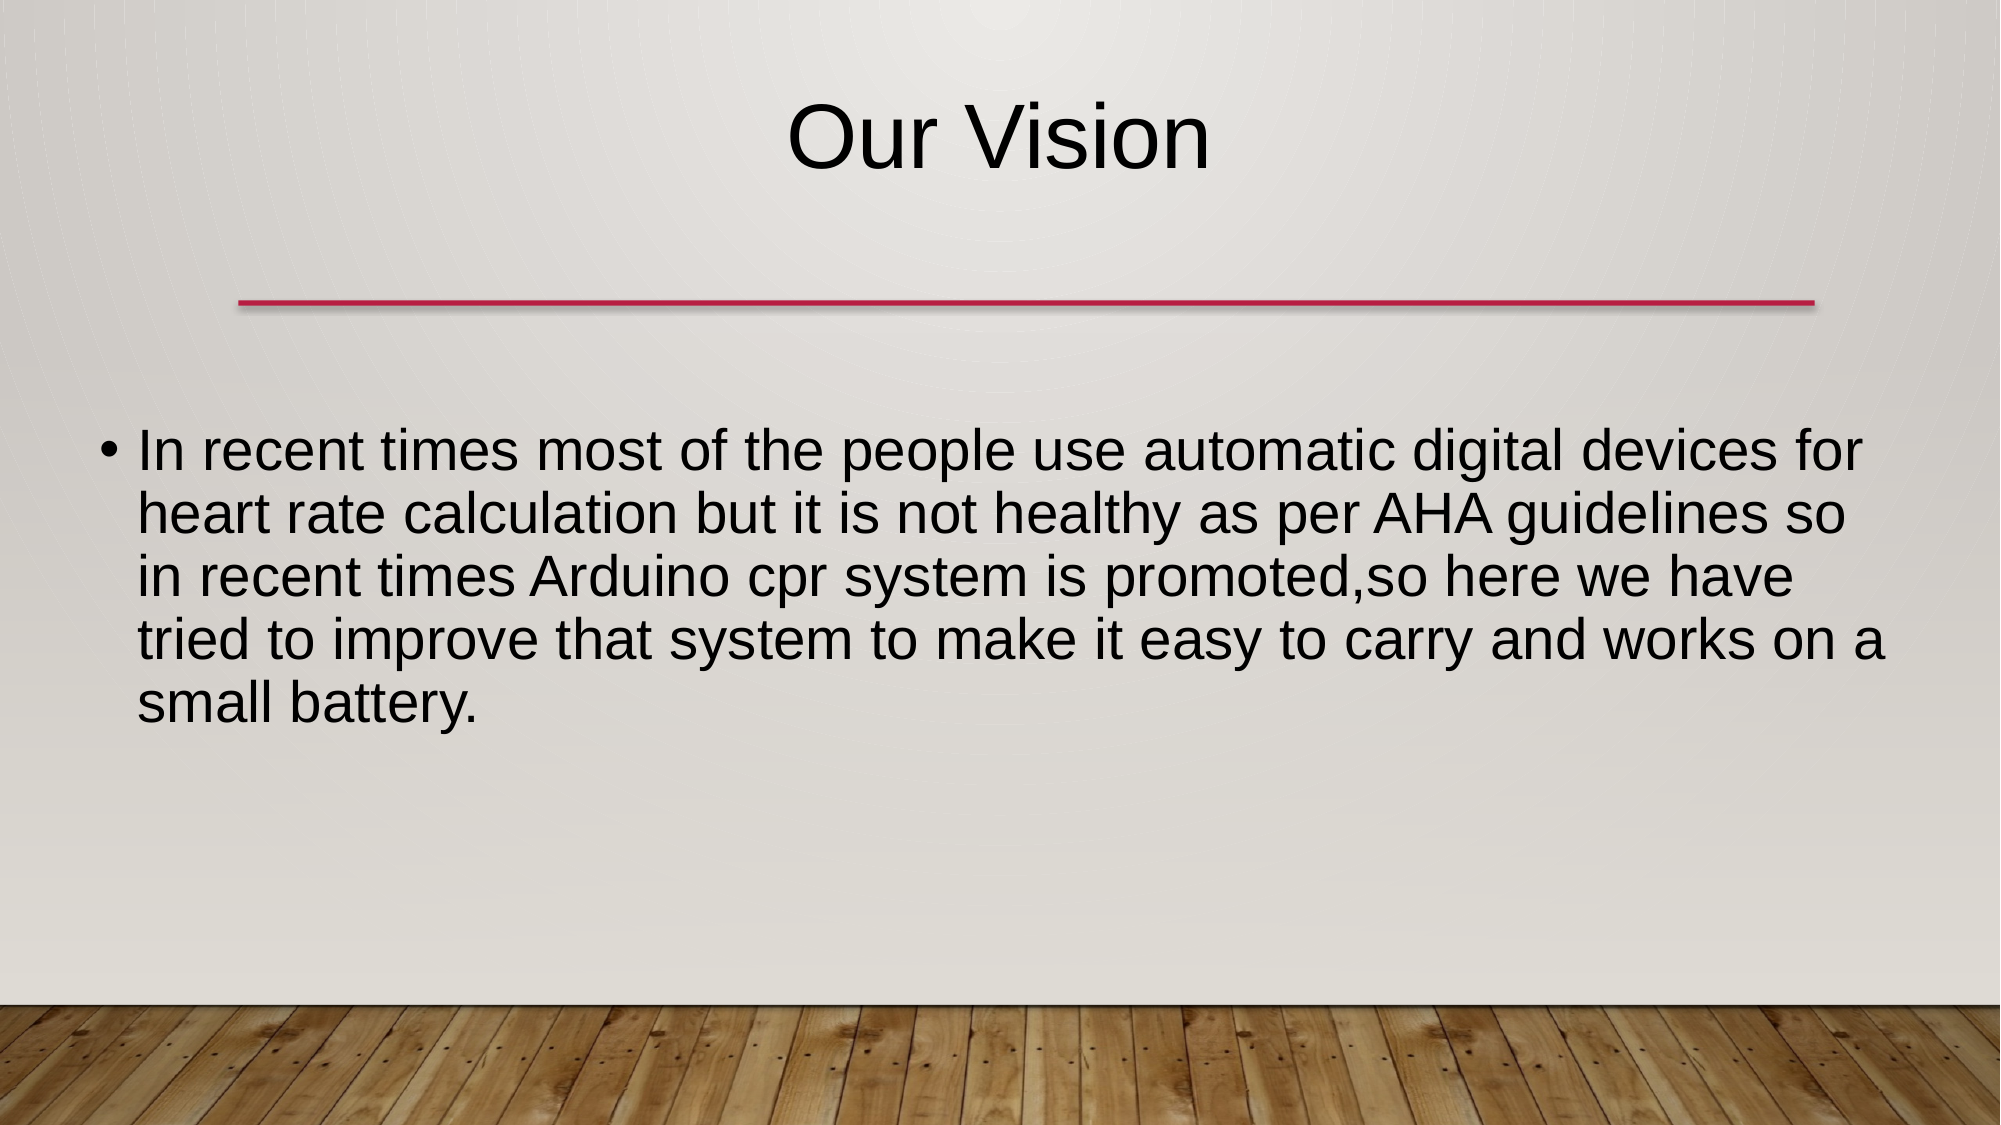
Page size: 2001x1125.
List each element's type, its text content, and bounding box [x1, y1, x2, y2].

text_box Our Vision [99, 44, 1900, 233]
text_box In recent times most of the people use automatic digital devices for heart rate calculation but it is not healthy as per AHA guidelines so in recent times Arduino cpr system is promoted,so here we have tried to improve that system to make it easy to carry and works on a small battery. [99, 484, 1900, 672]
picture [0, 1005, 2000, 1125]
